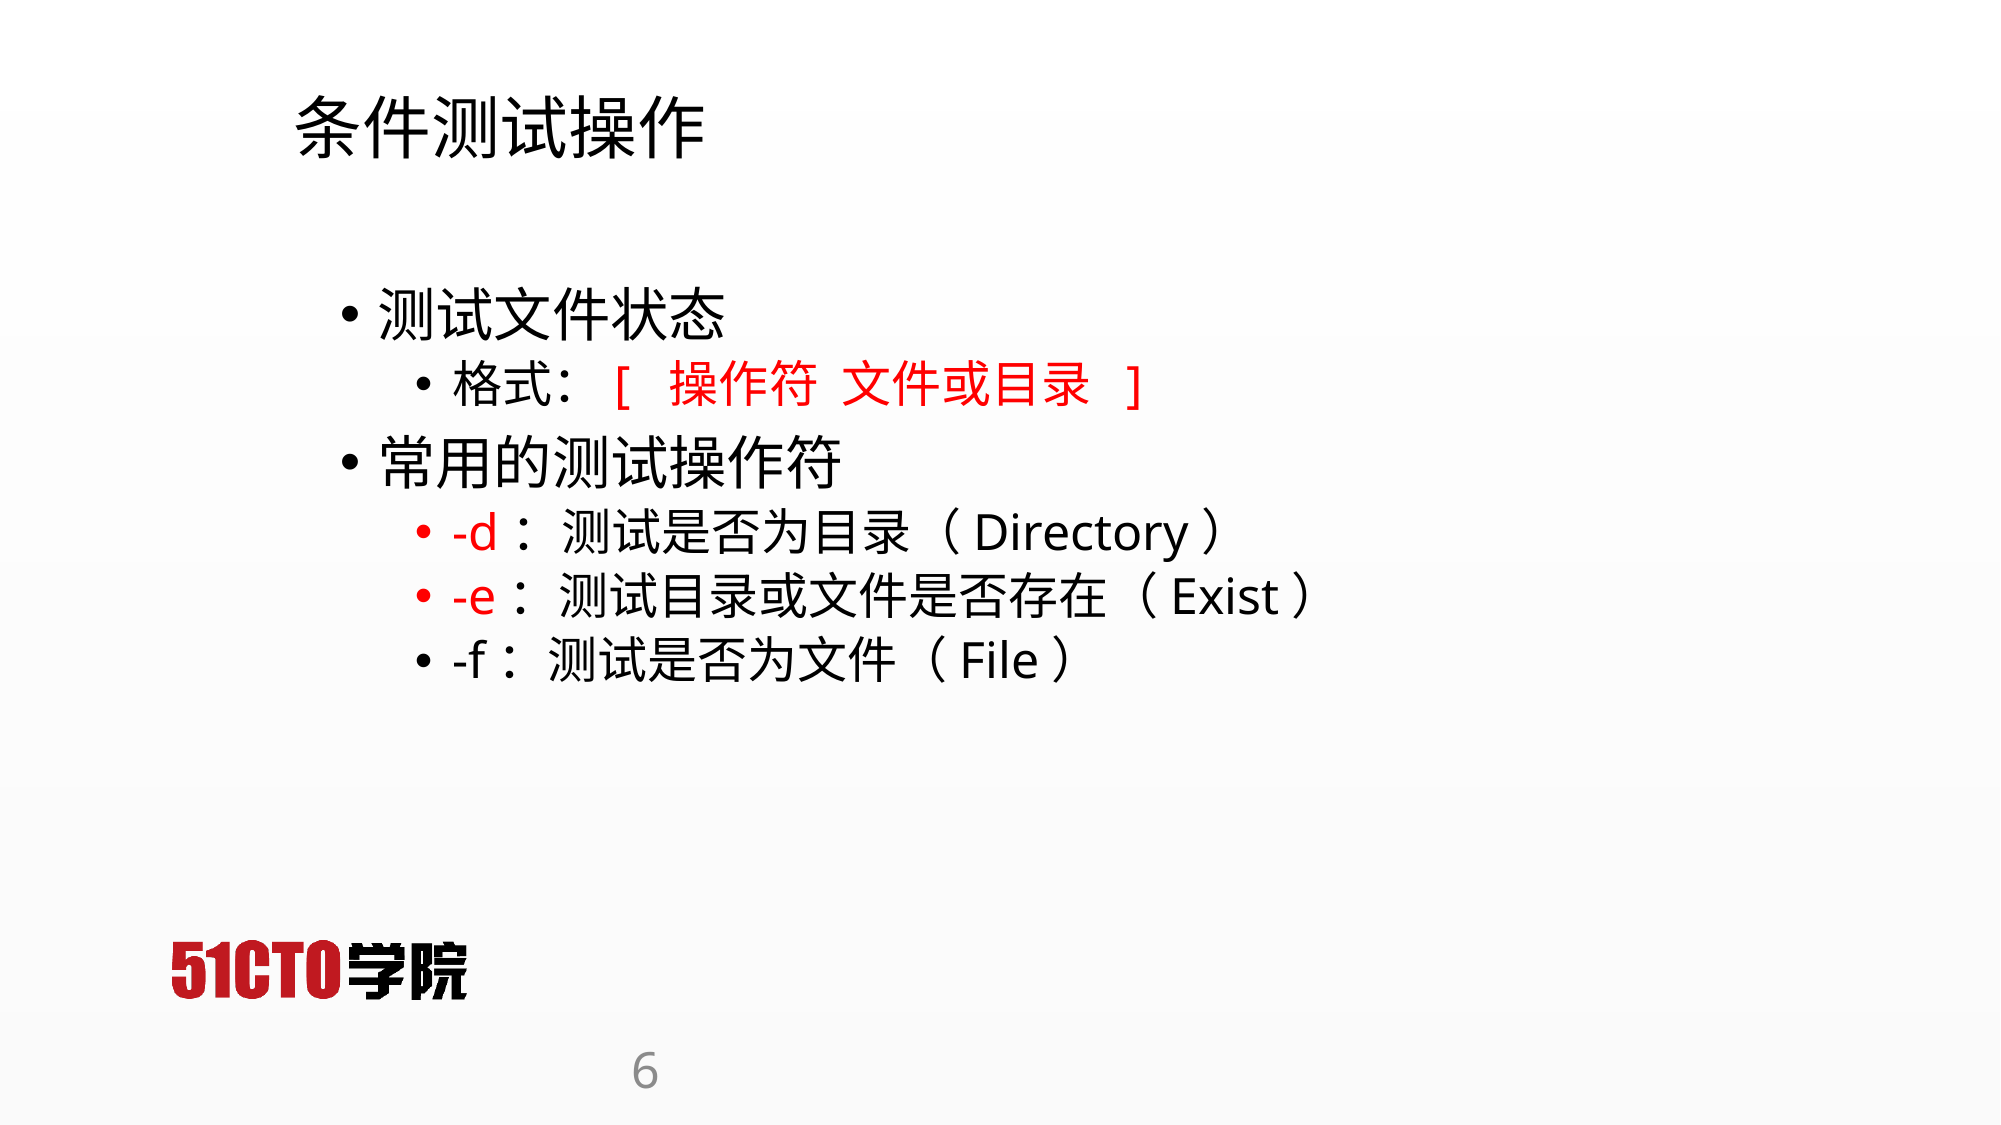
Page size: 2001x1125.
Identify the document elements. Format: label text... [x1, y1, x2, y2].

list 测试文件状态 格式：[ 操作符 文件或目录 ] 常用的测试操作符 -d：测试是否为目录（Directory） -e：测试目录或文件是否存在（Exist） -f：测试是否为文件（File） [324, 278, 1675, 775]
slide_number 6 [324, 1042, 675, 1103]
title 条件测试操作 [278, 86, 1230, 177]
picture [172, 940, 467, 1000]
